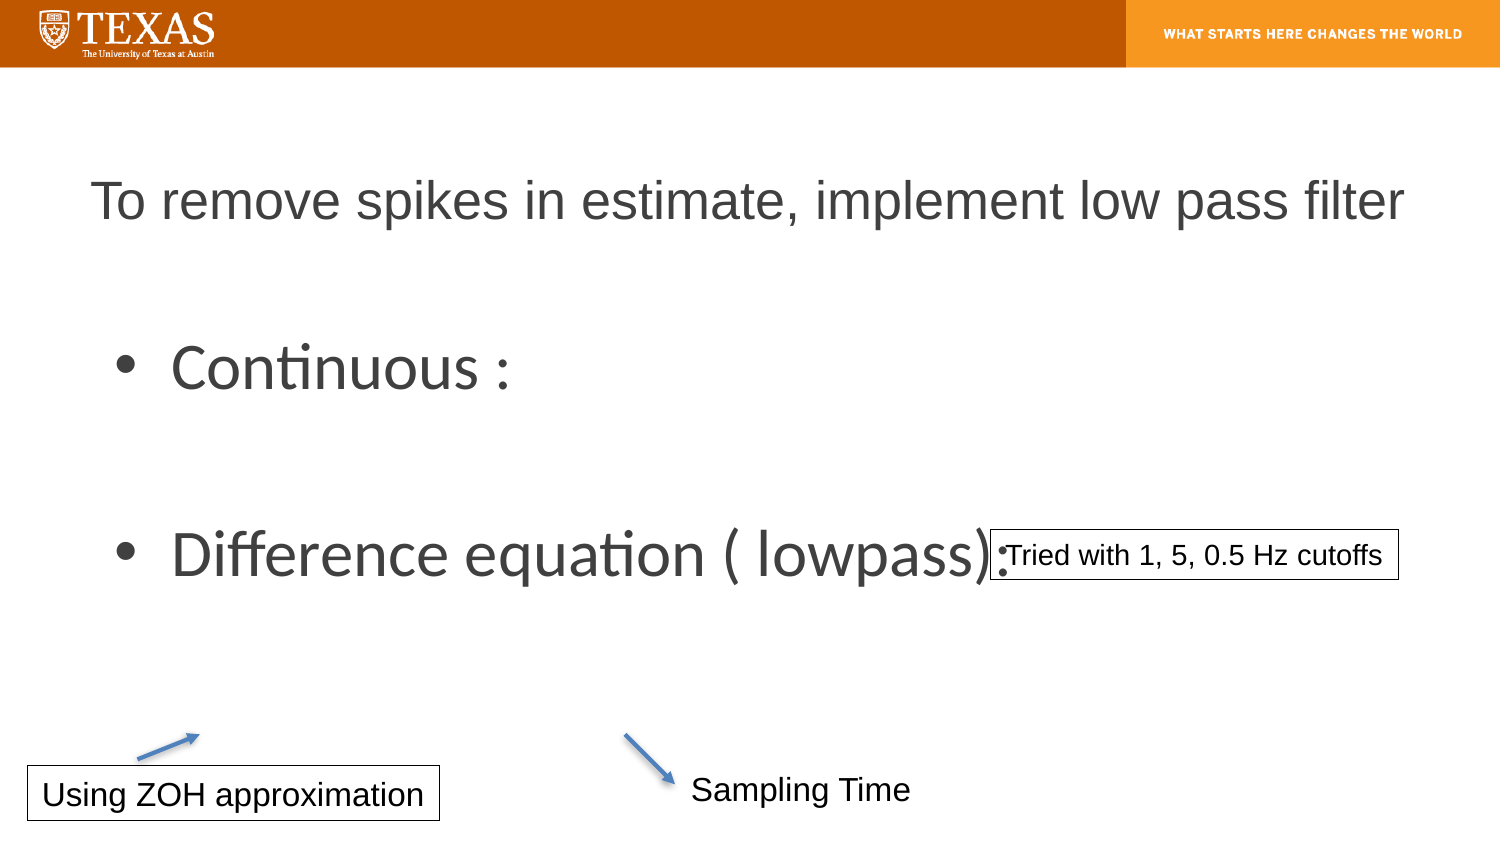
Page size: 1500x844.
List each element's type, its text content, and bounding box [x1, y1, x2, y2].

text_box Using ZOH approximation [27, 765, 440, 821]
text_box Tried with 1, 5, 0.5 Hz cutoffs [990, 529, 1399, 580]
title To remove spikes in estimate, implement low pass filter [75, 127, 1425, 269]
picture [0, 0, 1500, 844]
text_box Sampling Time [676, 761, 927, 816]
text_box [624, 734, 676, 785]
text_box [137, 734, 201, 760]
